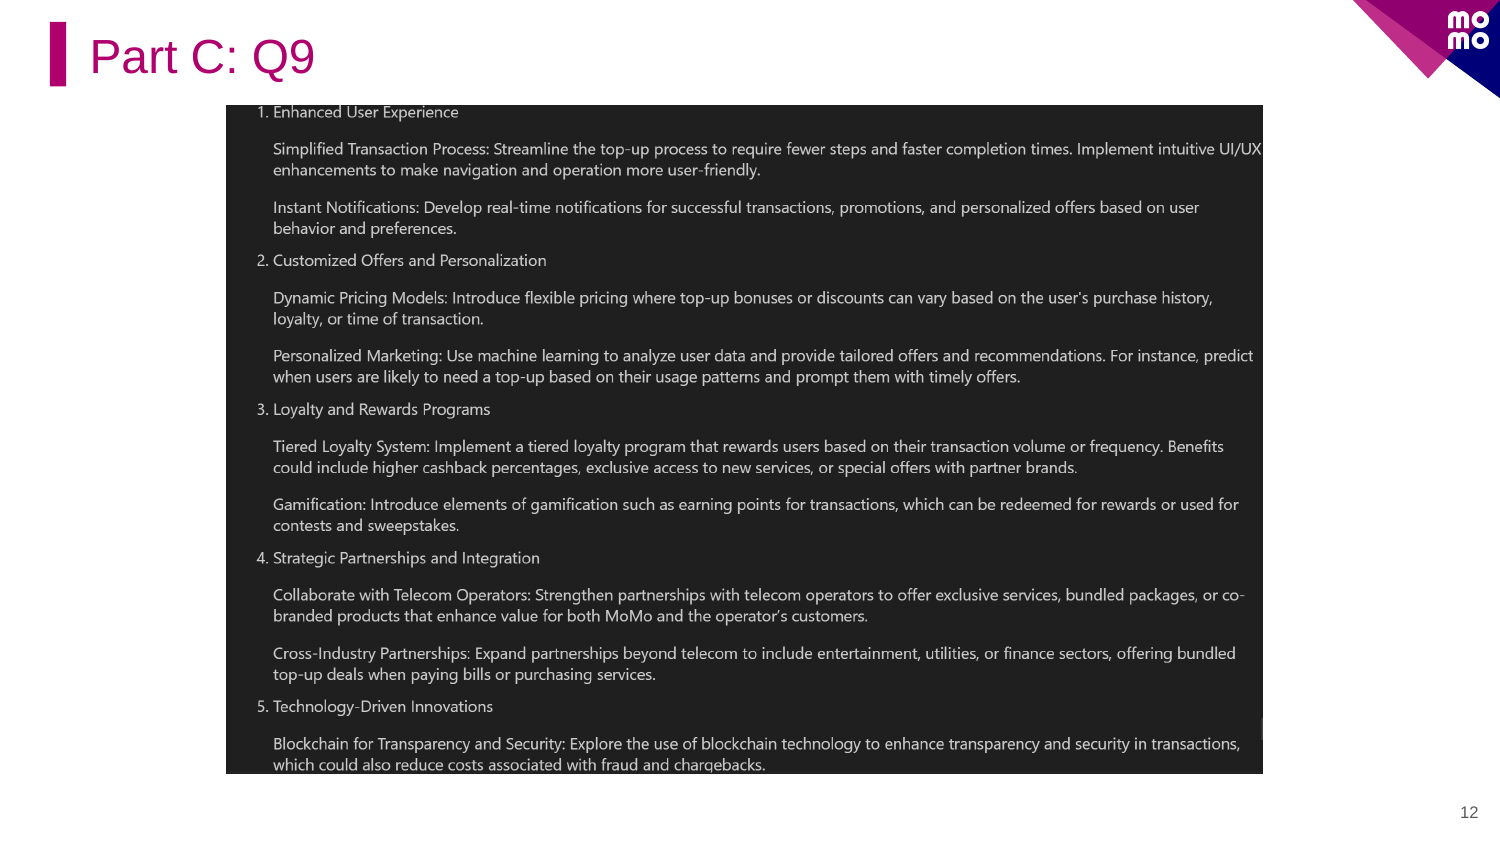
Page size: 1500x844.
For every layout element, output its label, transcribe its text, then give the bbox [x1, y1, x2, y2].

picture [1448, 11, 1489, 49]
title Part C: Q9 [74, 21, 1388, 87]
picture [226, 105, 1263, 774]
slide_number 12 [1403, 779, 1494, 844]
